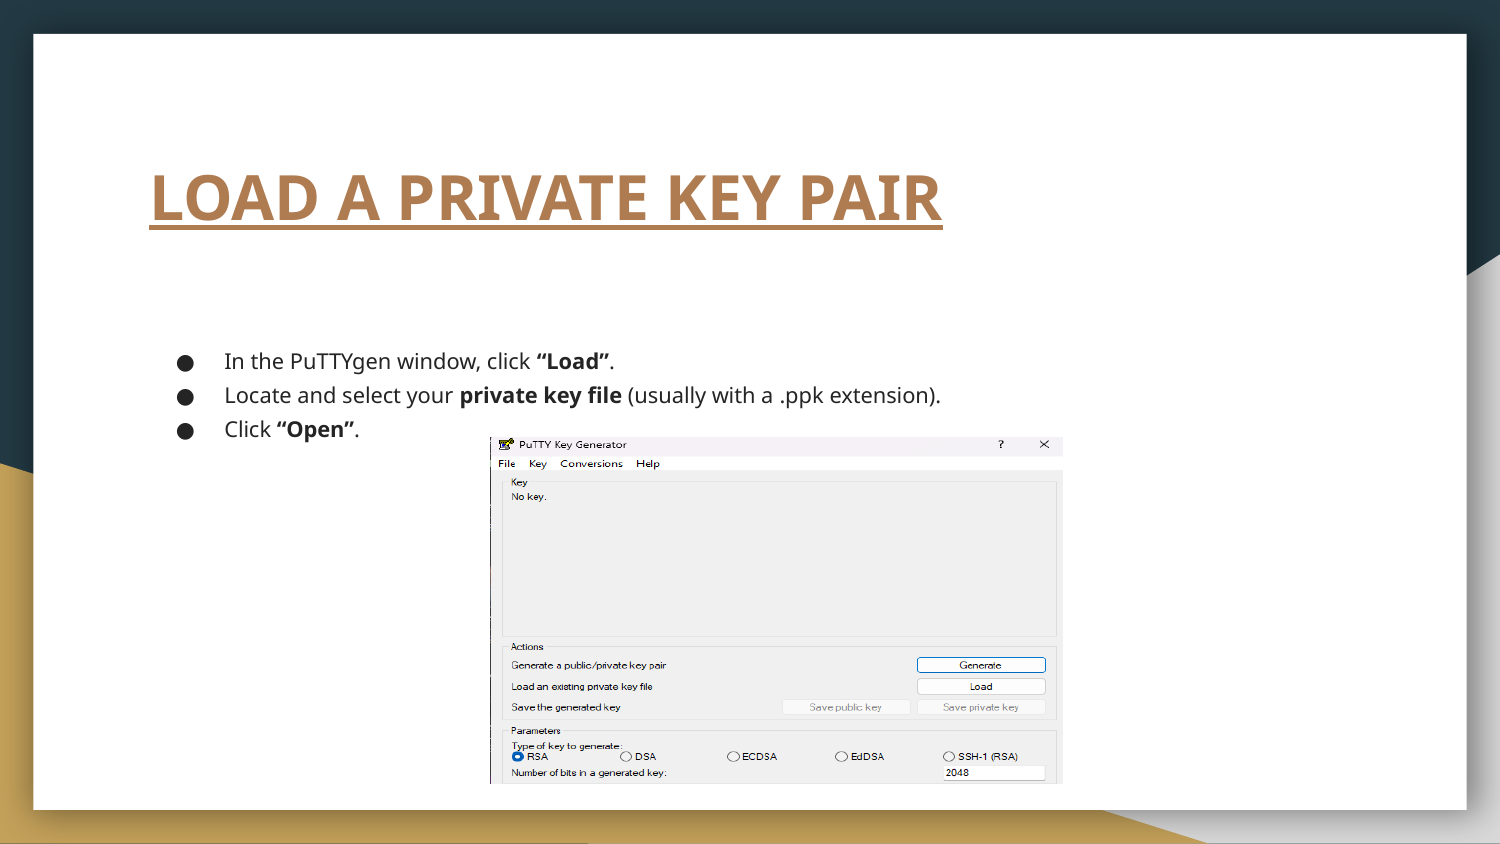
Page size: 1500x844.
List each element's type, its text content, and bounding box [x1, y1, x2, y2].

title LOAD A PRIVATE KEY PAIR [134, 138, 1366, 296]
list In the PuTTYgen window, click “Load”. Locate and select your private key file (usually with a .ppk extension). Click “Open”. [134, 326, 1366, 729]
picture [490, 437, 1063, 784]
